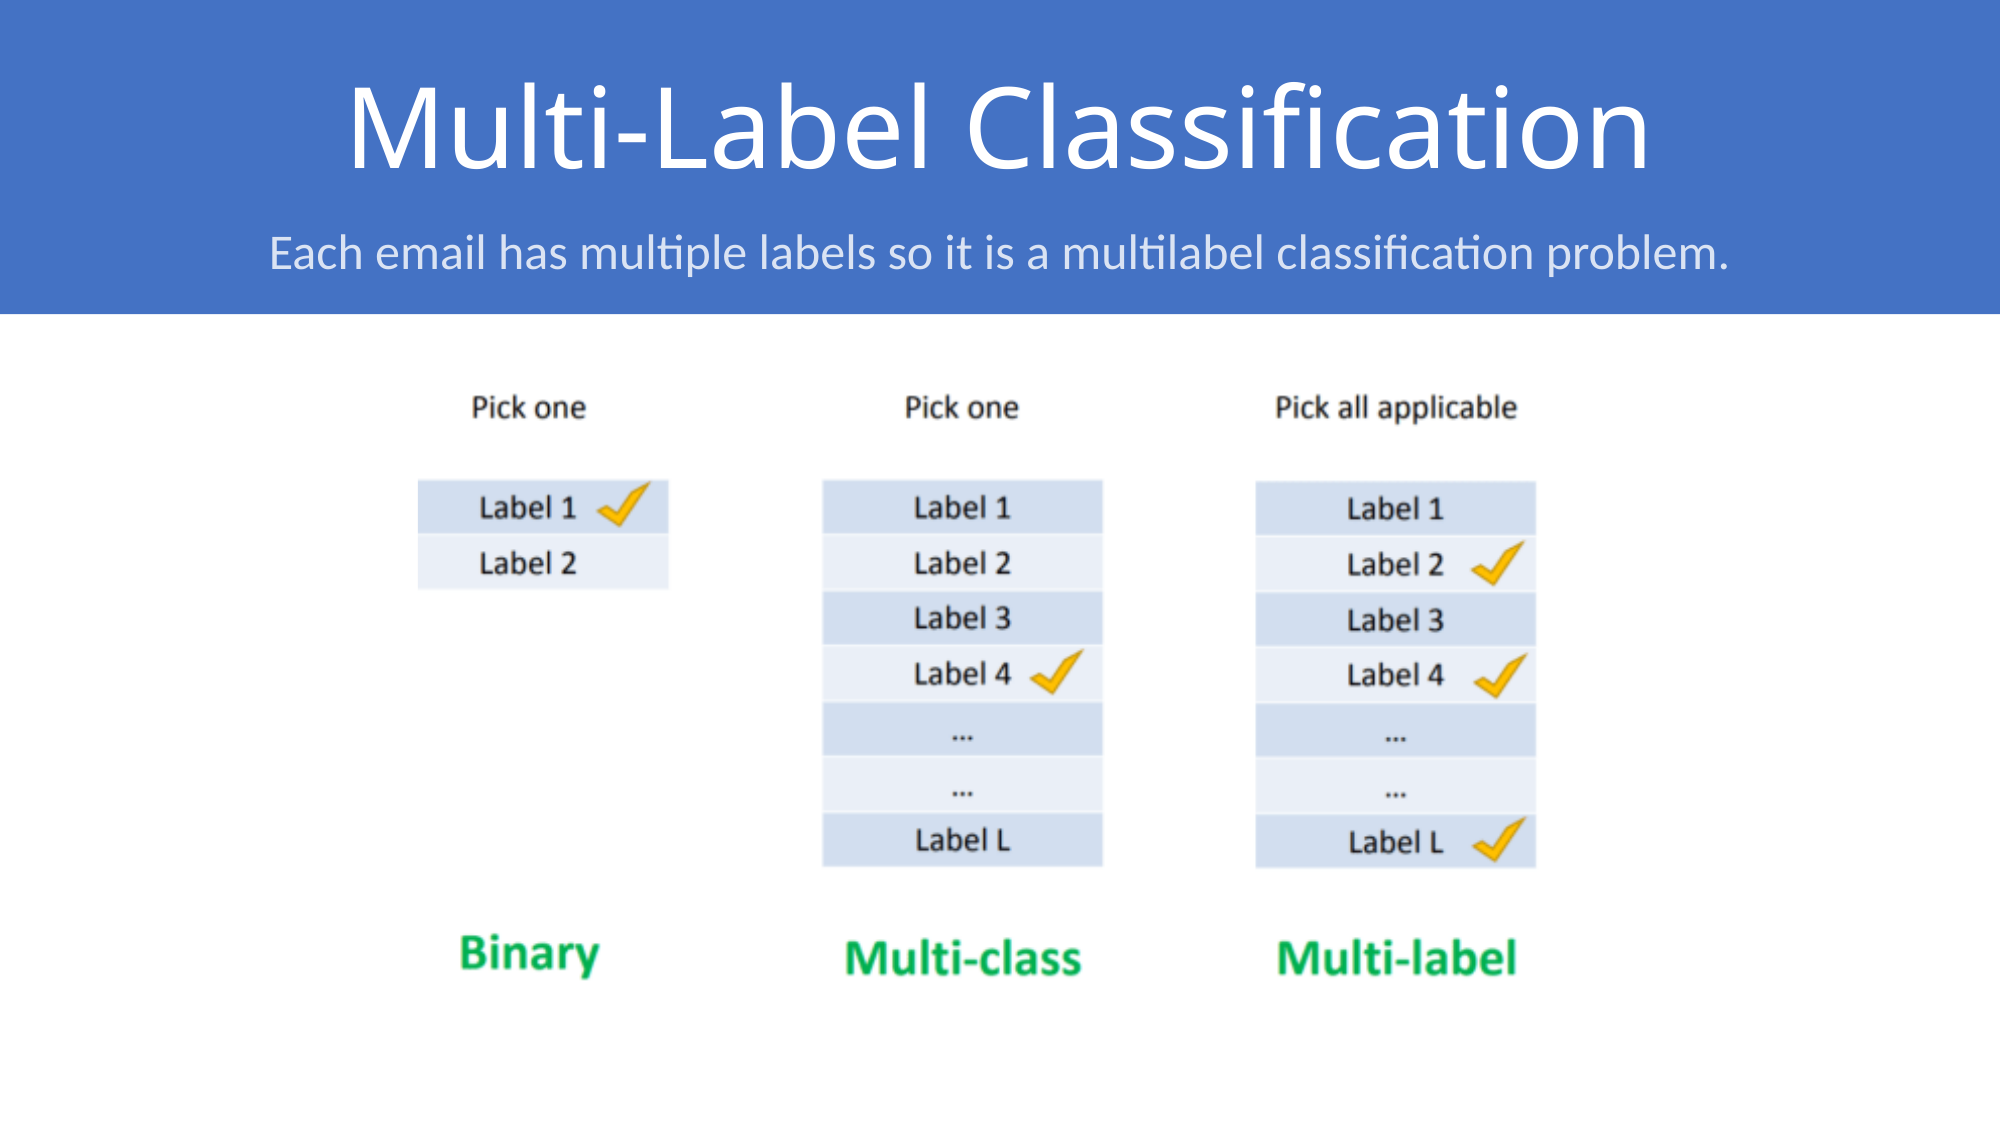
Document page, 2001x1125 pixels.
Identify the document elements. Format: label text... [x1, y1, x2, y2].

title Multi-Label Classification [137, 47, 1863, 201]
text_box [0, 0, 2000, 315]
picture [417, 350, 1583, 1035]
list Each email has multiple labels so it is a multilabel classification problem. [137, 219, 1863, 289]
